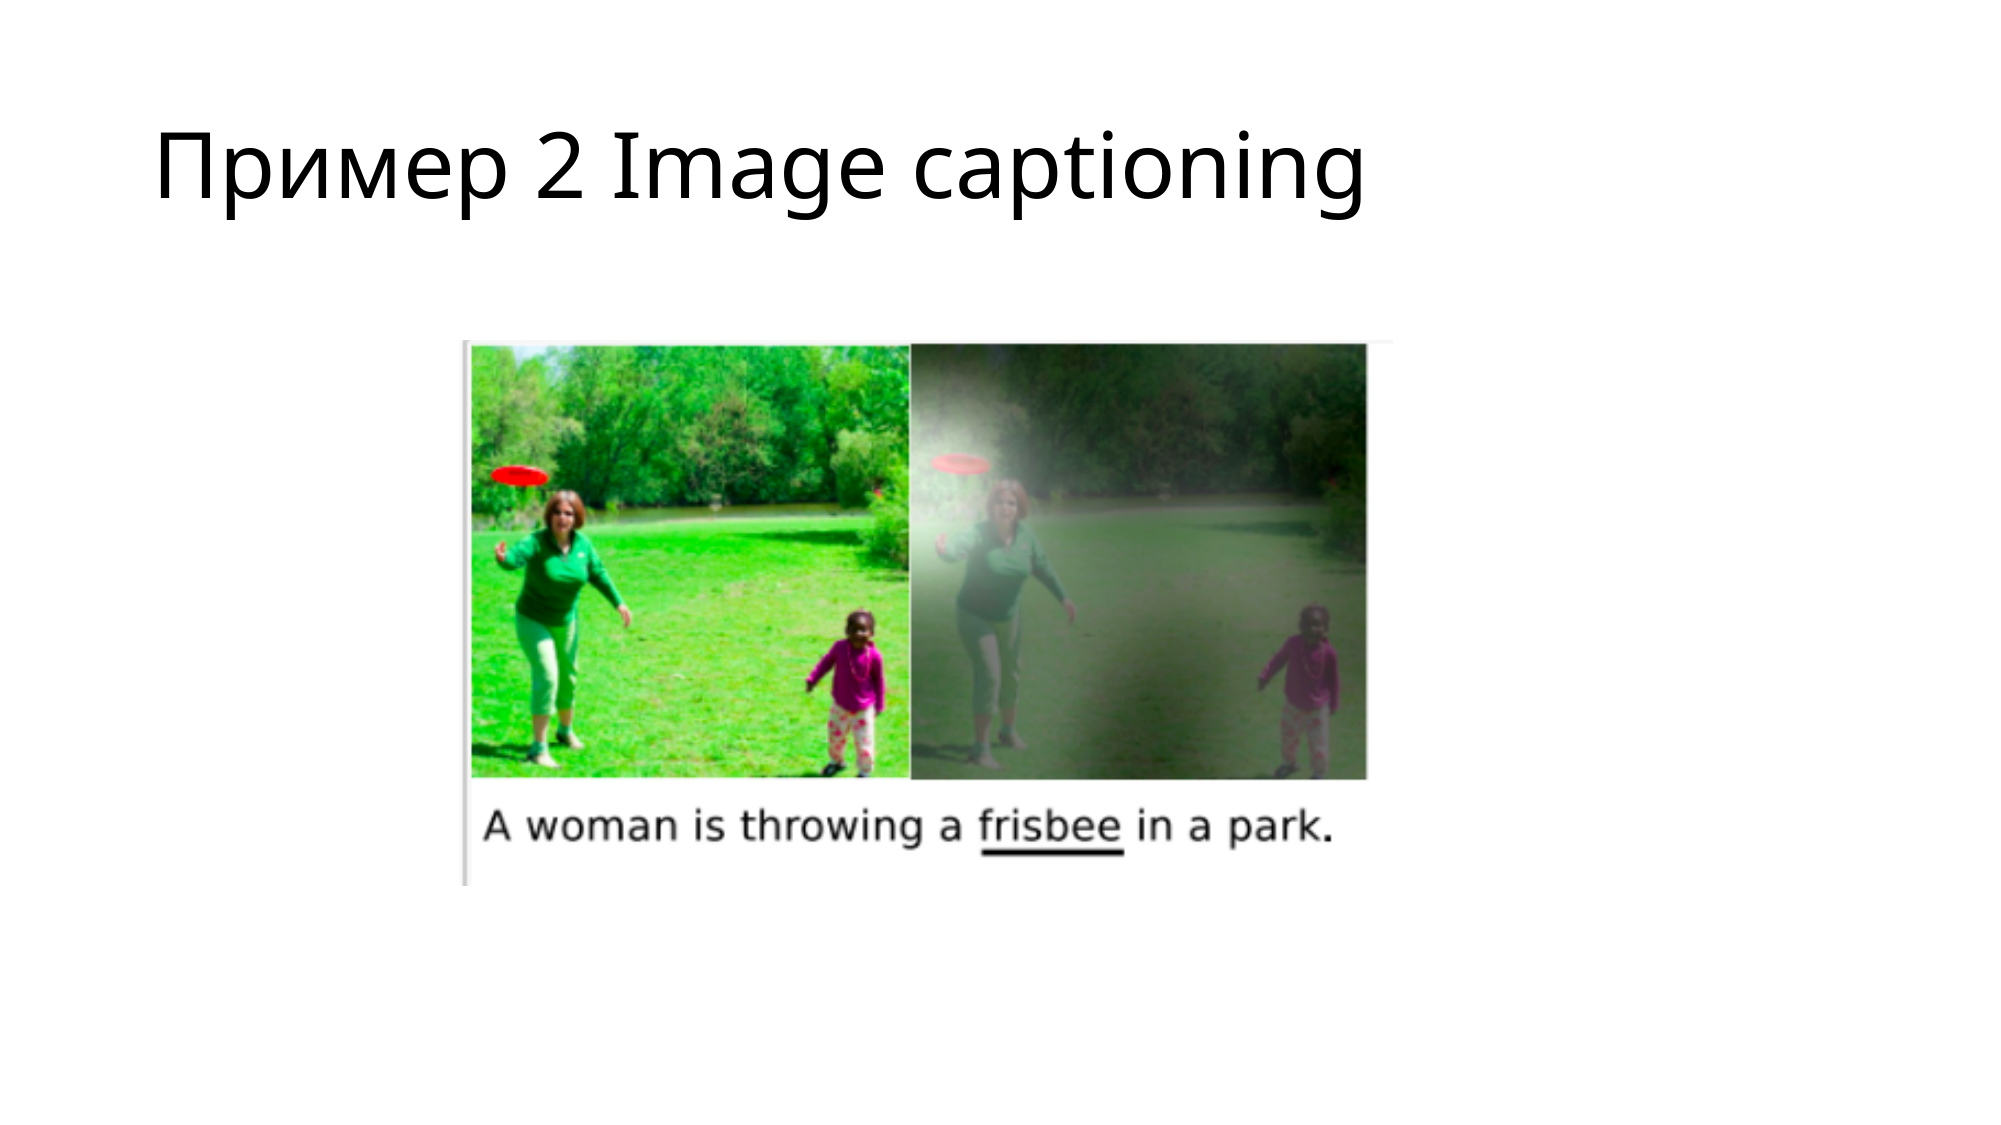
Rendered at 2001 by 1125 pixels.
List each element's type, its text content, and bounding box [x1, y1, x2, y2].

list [459, 341, 1393, 886]
title Пример 2 Image captioning [137, 59, 1863, 278]
